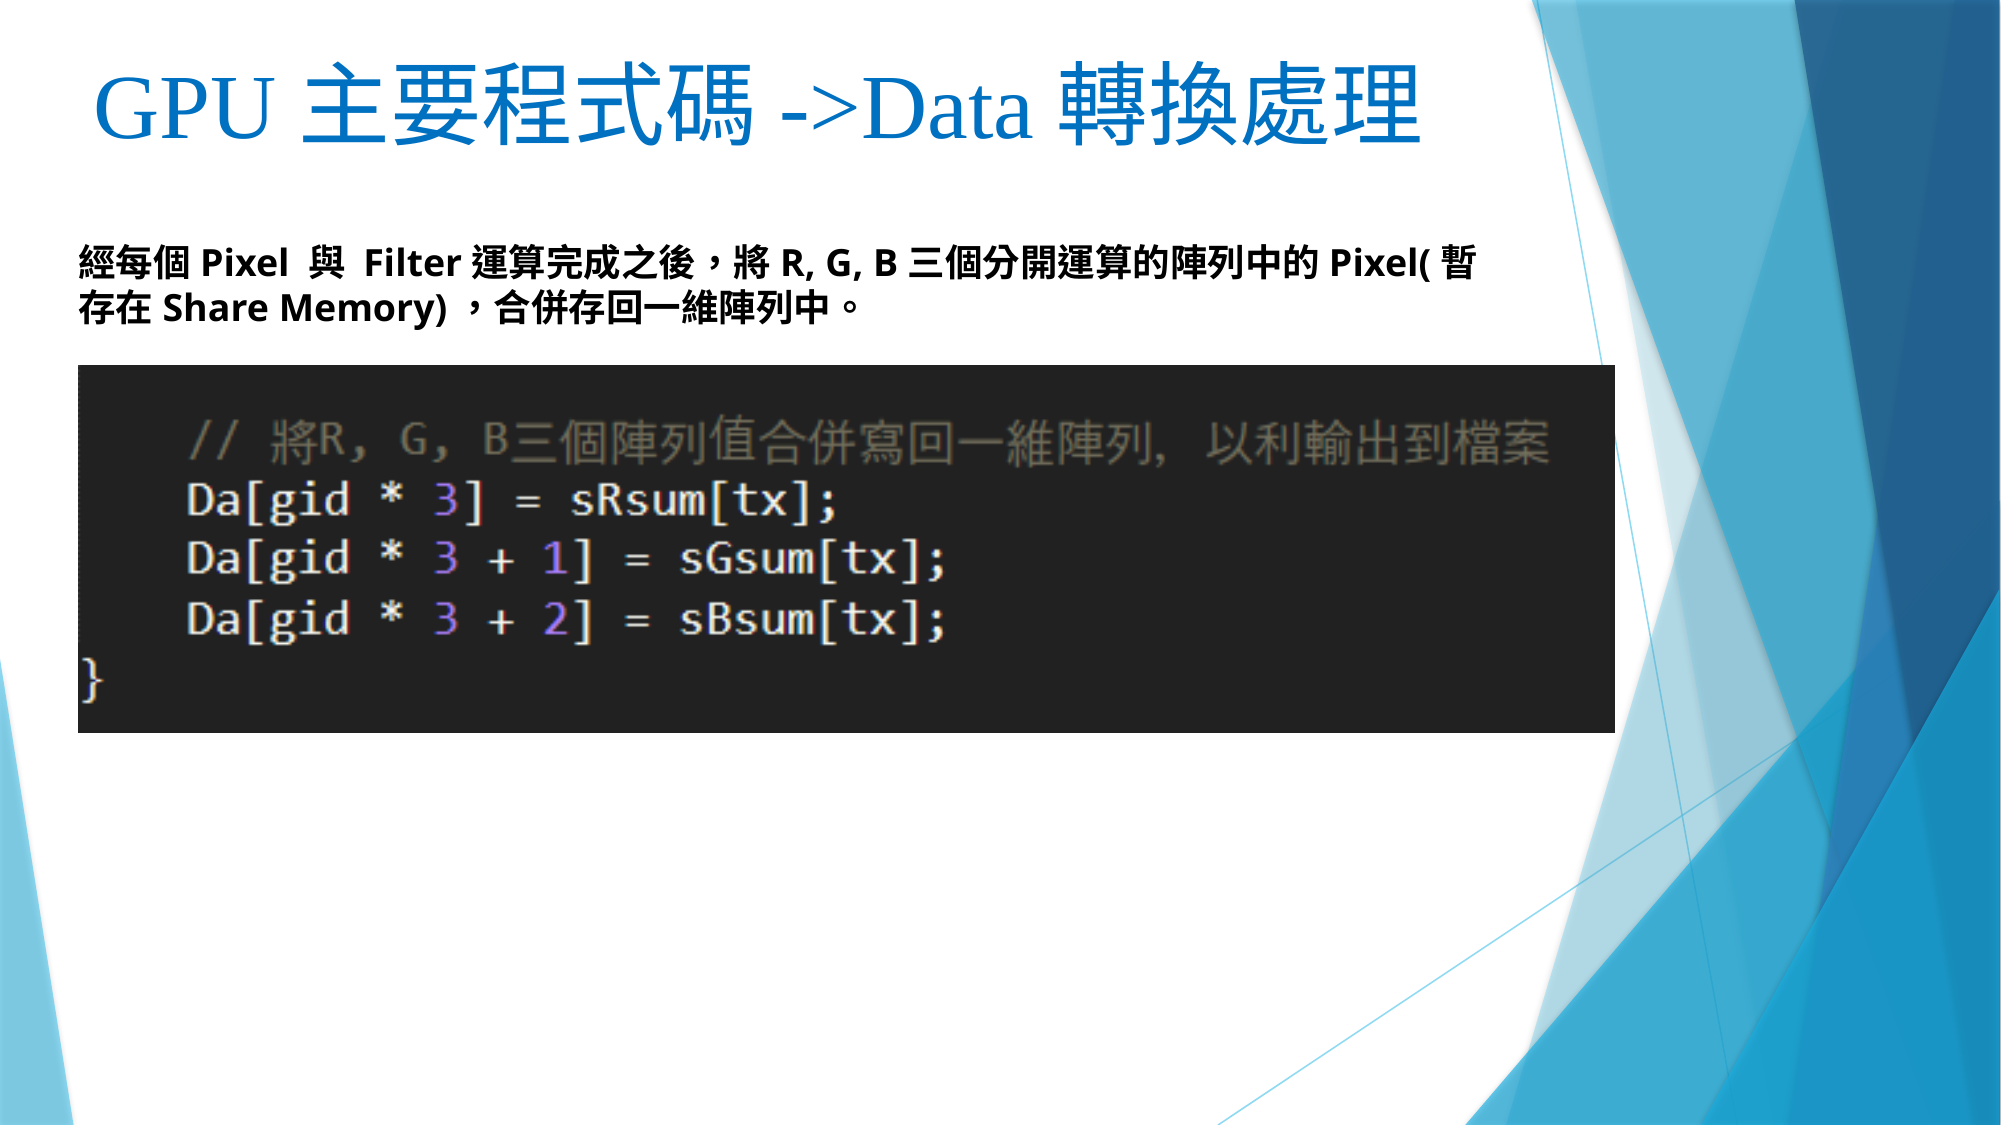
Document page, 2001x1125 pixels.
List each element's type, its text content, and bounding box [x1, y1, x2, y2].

text_box 經每個Pixel 與 Filter運算完成之後，將R, G, B三個分開運算的陣列中的Pixel(暫存在Share Memory)，合併存回一維陣列中。 [63, 231, 1498, 337]
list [77, 364, 1615, 734]
title GPU主要程式碼->Data轉換處理 [78, 39, 1489, 257]
